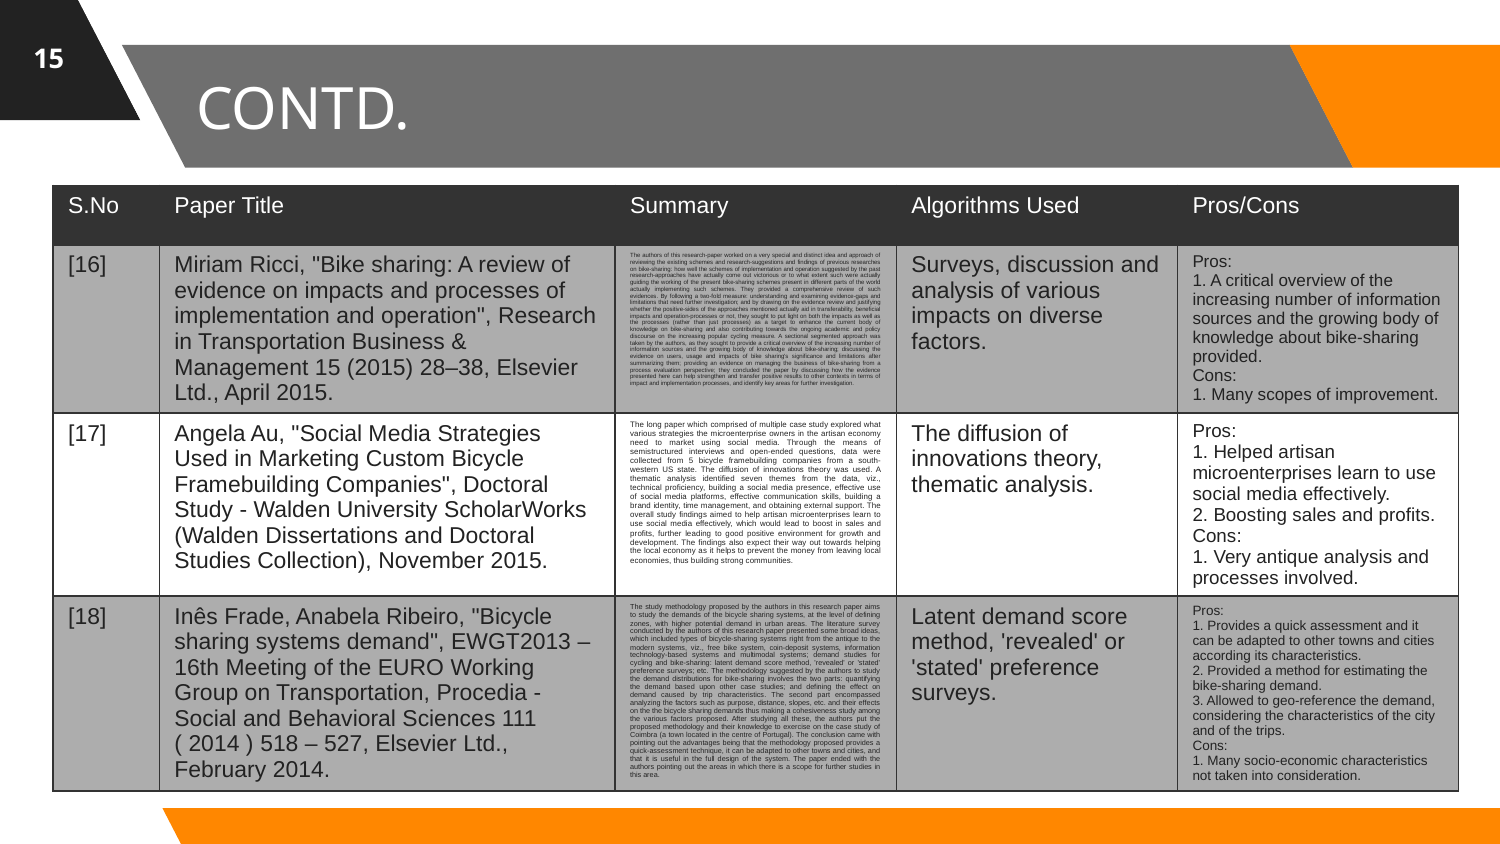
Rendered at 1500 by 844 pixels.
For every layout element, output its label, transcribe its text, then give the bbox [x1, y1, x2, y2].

table_header S.No [54, 186, 159, 244]
table_header Summary [616, 186, 896, 244]
slide_number 15 [0, 0, 98, 121]
table_cell [17] [54, 414, 159, 595]
table_header Paper Title [160, 186, 614, 244]
table_cell The authors of this research-paper worked on a very special and distinct idea and approach of reviewing the existing schemes and research-suggestions and findings of previous researches on bike-sharing: how well the schemes of implementation and operation suggested by the past research-approaches have actually come out victorious or to what extent such were actually guiding the working of the present bike-sharing schemes present in different parts of the world actually implementing such schemes. They provided a comprehensive review of such evidences. By following a two-fold measure: understanding and examining evidence-gaps and limitations that need further investigation; and by drawing on the evidence review and justifying whether the positive-sides of the approaches mentioned actually aid in transferability, beneficial impacts and operation-processes or not, they sought to put light on both the impacts as well as the processes (rather than just processes) as a target to enhance the current body of knowledge on bike-sharing and also contributing towards the ongoing academic and policy discourse on the increasing popular cycling measure. A sectional segmented approach was taken by the authors, as they sought to provide a critical overview of the increasing number of information sources and the growing body of knowledge about bike-sharing; discussing the evidence on users, usage and impacts of bike sharing's significance and limitations after summarizing them; providing an evidence on managing the business of bike-sharing from a process evaluation perspective; they concluded the paper by discussing how the evidence presented here can help strengthen and transfer positive results to other contexts in terms of impact and implementation processes, and identify key areas for further investigation. [616, 246, 896, 412]
table_cell [16] [54, 246, 159, 412]
table_cell Pros: 1. Helped artisan microenterprises learn to use social media effectively. 2. Boosting sales and profits. Cons: 1. Very antique analysis and processes involved. [1178, 414, 1458, 595]
table_cell Angela Au, "Social Media Strategies Used in Marketing Custom Bicycle Framebuilding Companies", Doctoral Study - Walden University ScholarWorks (Walden Dissertations and Doctoral Studies Collection), November 2015. [160, 414, 614, 595]
table_header Pros/Cons [1178, 186, 1458, 244]
table_cell Surveys, discussion and analysis of various impacts on diverse factors. [897, 246, 1177, 412]
table_cell Pros: 1. Provides a quick assessment and it can be adapted to other towns and cities according its characteristics. 2. Provided a method for estimating the bike-sharing demand. 3. Allowed to geo-reference the demand, considering the characteristics of the city and of the trips. Cons: 1. Many socio-economic characteristics not taken into consideration. [1178, 597, 1458, 790]
table_cell The study methodology proposed by the authors in this research paper aims to study the demands of the bicycle sharing systems, at the level of defining zones, with higher potential demand in urban areas. The literature survey conducted by the authors of this research paper presented some broad ideas, which included types of bicycle-sharing systems right from the antique to the modern systems, viz., free bike system, coin-deposit systems, information technology-based systems and multimodal systems; demand studies for cycling and bike-sharing: latent demand score method, 'revealed' or 'stated' preference surveys; etc. The methodology suggested by the authors to study the demand distributions for bike-sharing involves the two parts: quantifying the demand based upon other case studies; and defining the effect on demand caused by trip characteristics. The second part encompassed analyzing the factors such as purpose, distance, slopes, etc. and their effects on the the bicycle sharing demands thus making a cohesiveness study among the various factors proposed. After studying all these, the authors put the proposed methodology and their knowledge to exercise on the case study of Coimbra (a town located in the centre of Portugal). The conclusion came with pointing out the advantages being that the methodology proposed provides a quick-assessment technique, it can be adapted to other towns and cities, and that it is useful in the full design of the system. The paper ended with the authors pointing out the areas in which there is a scope for further studies in this area. [616, 597, 896, 790]
table_cell The long paper which comprised of multiple case study explored what various strategies the microenterprise owners in the artisan economy need to market using social media. Through the means of semistructured interviews and open-ended questions, data were collected from 5 bicycle framebuilding companies from a south-western US state. The diffusion of innovations theory was used. A thematic analysis identified seven themes from the data, viz., technical proficiency, building a social media presence, effective use of social media platforms, effective communication skills, building a brand identity, time management, and obtaining external support. The overall study findings aimed to help artisan microenterprises learn to use social media effectively, which would lead to boost in sales and profits, further leading to good positive environment for growth and development. The findings also expect their way out towards helping the local economy as it helps to prevent the money from leaving local economies, thus building strong communities. [616, 414, 896, 595]
table_cell Pros: 1. A critical overview of the increasing number of information sources and the growing body of knowledge about bike-sharing provided. Cons: 1. Many scopes of improvement. [1178, 246, 1458, 412]
title CONTD. [181, 45, 1285, 169]
table_cell Latent demand score method, 'revealed' or 'stated' preference surveys. [897, 597, 1177, 790]
table_header Algorithms Used [897, 186, 1177, 244]
table_cell Miriam Ricci, "Bike sharing: A review of evidence on impacts and processes of implementation and operation", Research in Transportation Business & Management 15 (2015) 28–38, Elsevier Ltd., April 2015. [160, 246, 614, 412]
table_cell The diffusion of innovations theory, thematic analysis. [897, 414, 1177, 595]
table_cell [18] [54, 597, 159, 790]
table_cell Inês Frade, Anabela Ribeiro, "Bicycle sharing systems demand", EWGT2013 – 16th Meeting of the EURO Working Group on Transportation, Procedia - Social and Behavioral Sciences 111 ( 2014 ) 518 – 527, Elsevier Ltd., February 2014. [160, 597, 614, 790]
